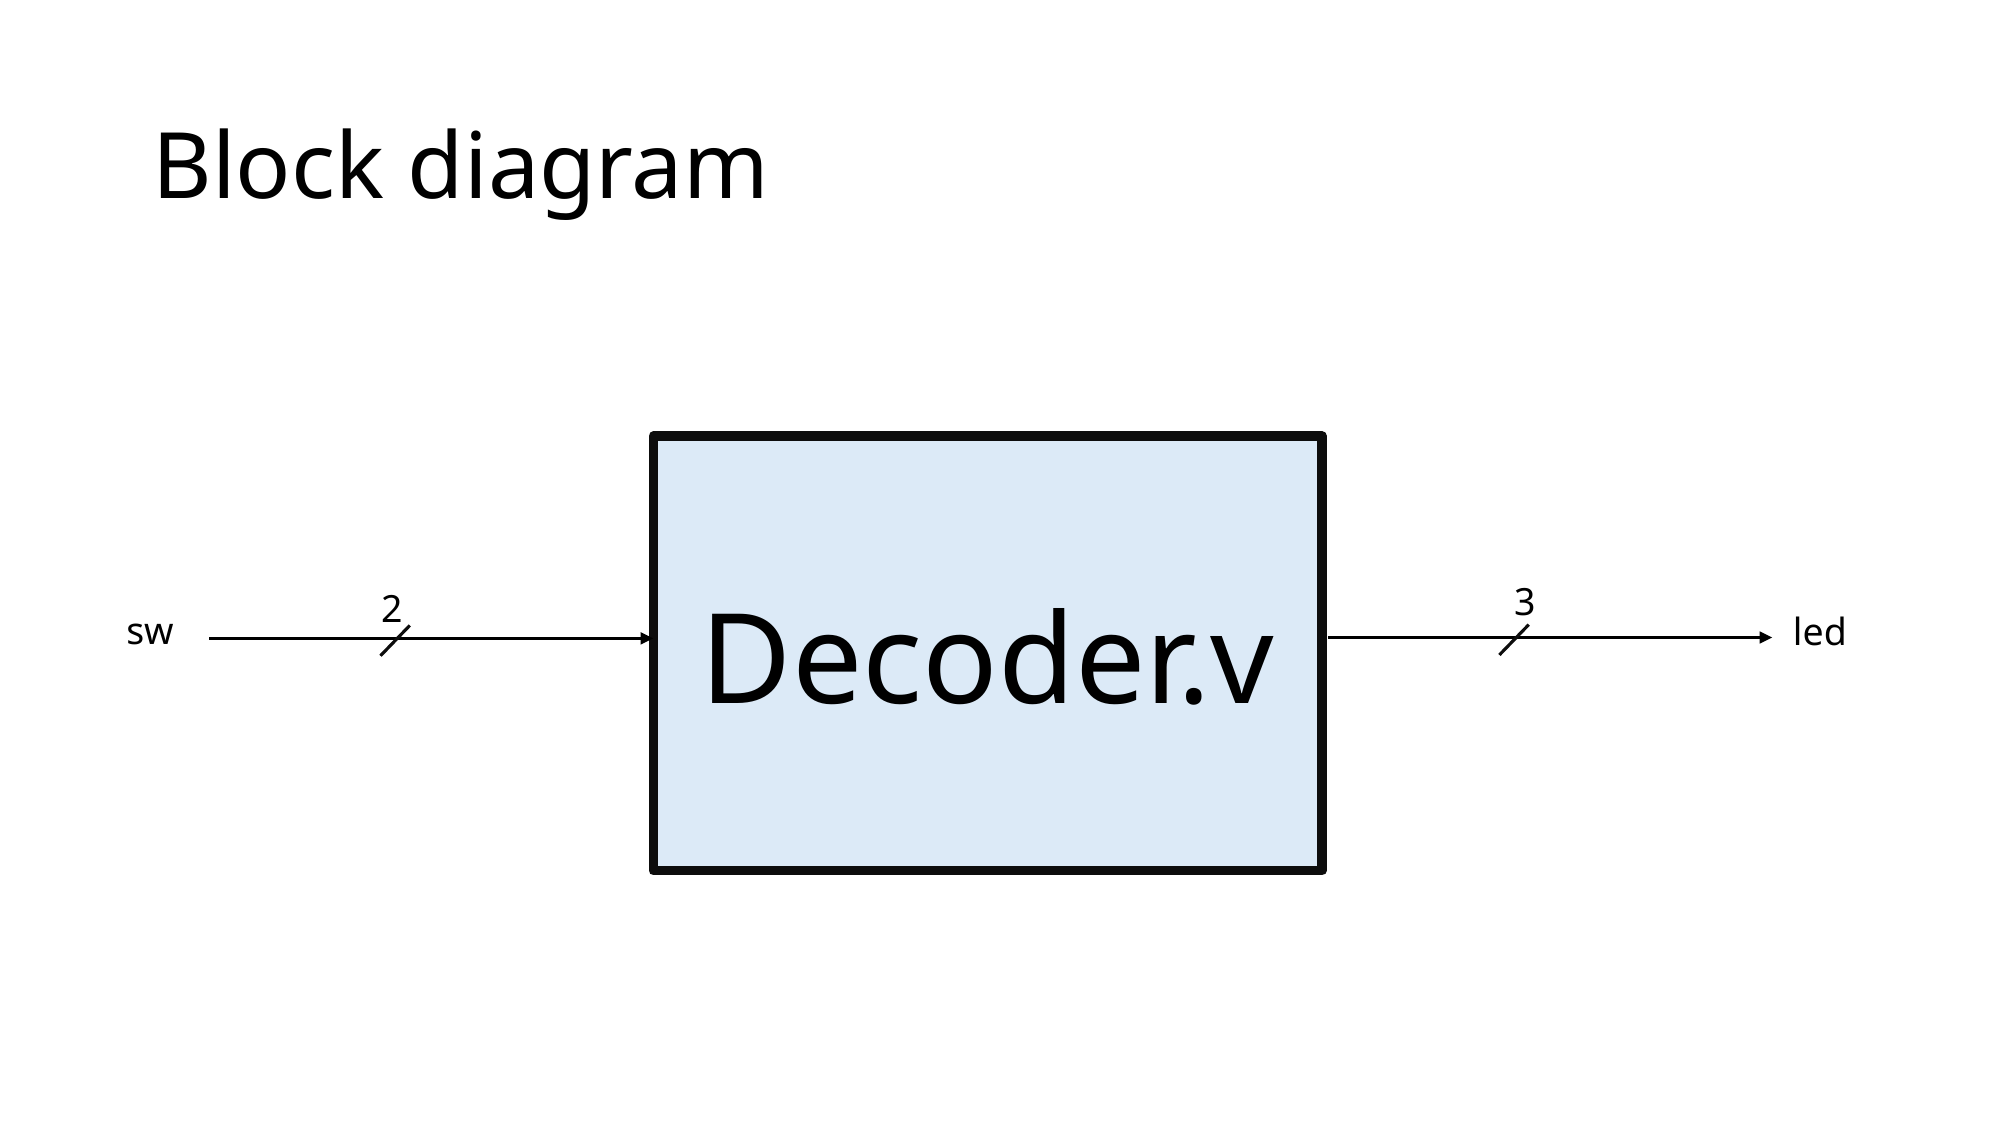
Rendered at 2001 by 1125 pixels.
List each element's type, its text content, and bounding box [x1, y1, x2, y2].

title Block diagram [137, 59, 1863, 278]
text_box 2 [366, 577, 562, 637]
text_box sw [111, 599, 307, 660]
text_box Decoder.v [653, 436, 1323, 871]
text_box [379, 624, 411, 657]
text_box led [1778, 600, 1974, 661]
text_box 3 [1499, 570, 1695, 631]
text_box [1498, 624, 1530, 656]
